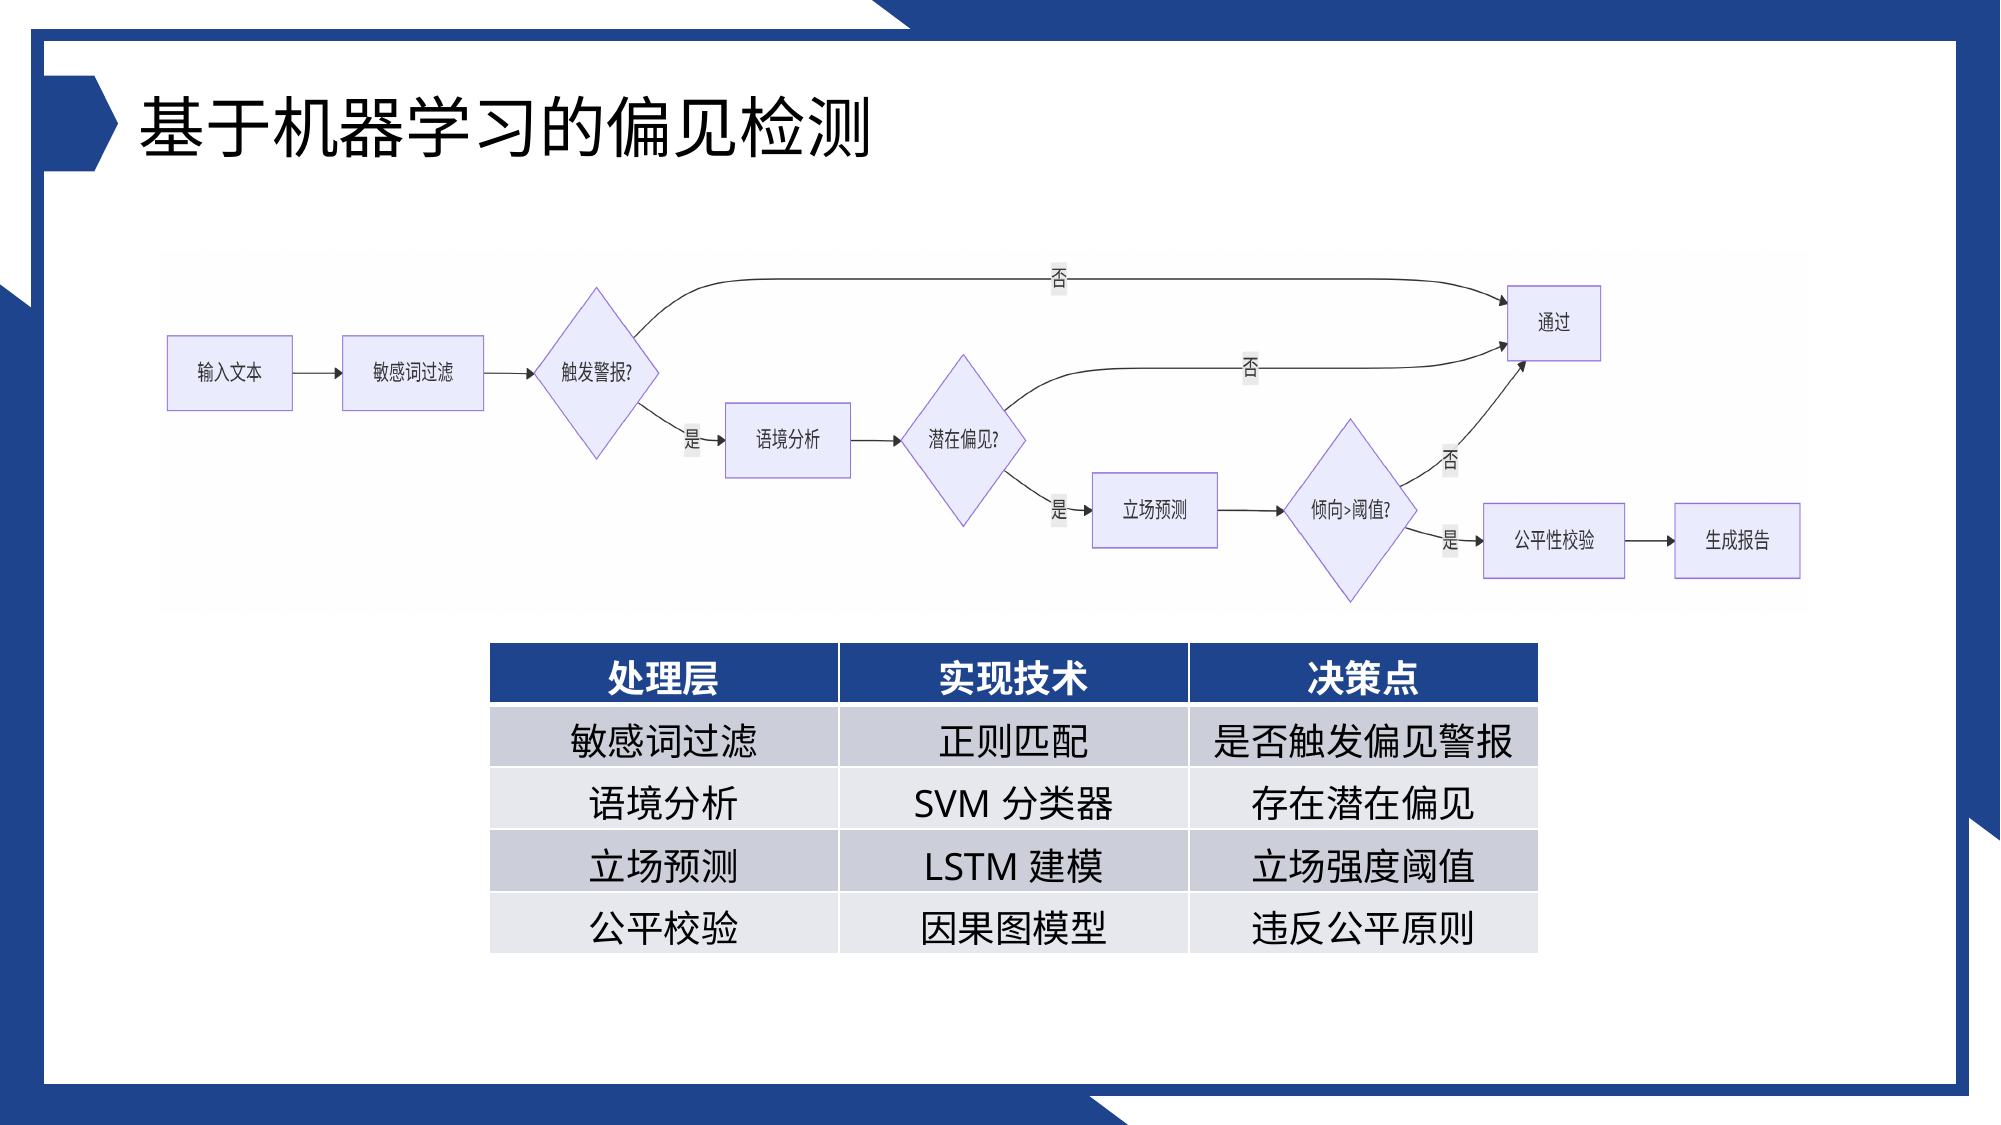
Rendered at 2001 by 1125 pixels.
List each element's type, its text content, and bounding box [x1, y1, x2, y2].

table_cell 正则匹配 [840, 707, 1188, 766]
picture [159, 251, 1808, 613]
table_cell 语境分析 [490, 768, 838, 828]
table_cell 因果图模型 [840, 893, 1188, 953]
text_box [41, 74, 120, 173]
table_cell 是否触发偏见警报 [1190, 707, 1538, 766]
table_cell 立场预测 [490, 830, 838, 891]
text_box 基于机器学习的偏见检测 [124, 78, 888, 173]
table_header 处理层 [490, 643, 838, 702]
table_header 实现技术 [840, 643, 1188, 702]
table_cell LSTM建模 [840, 830, 1188, 891]
table_cell 敏感词过滤 [490, 707, 838, 766]
table_cell 违反公平原则 [1190, 893, 1538, 953]
table_cell 存在潜在偏见 [1190, 768, 1538, 828]
table_header 决策点 [1190, 643, 1538, 702]
table_cell 立场强度阈值 [1190, 830, 1538, 891]
table_cell 公平校验 [490, 893, 838, 953]
table_cell SVM分类器 [840, 768, 1188, 828]
